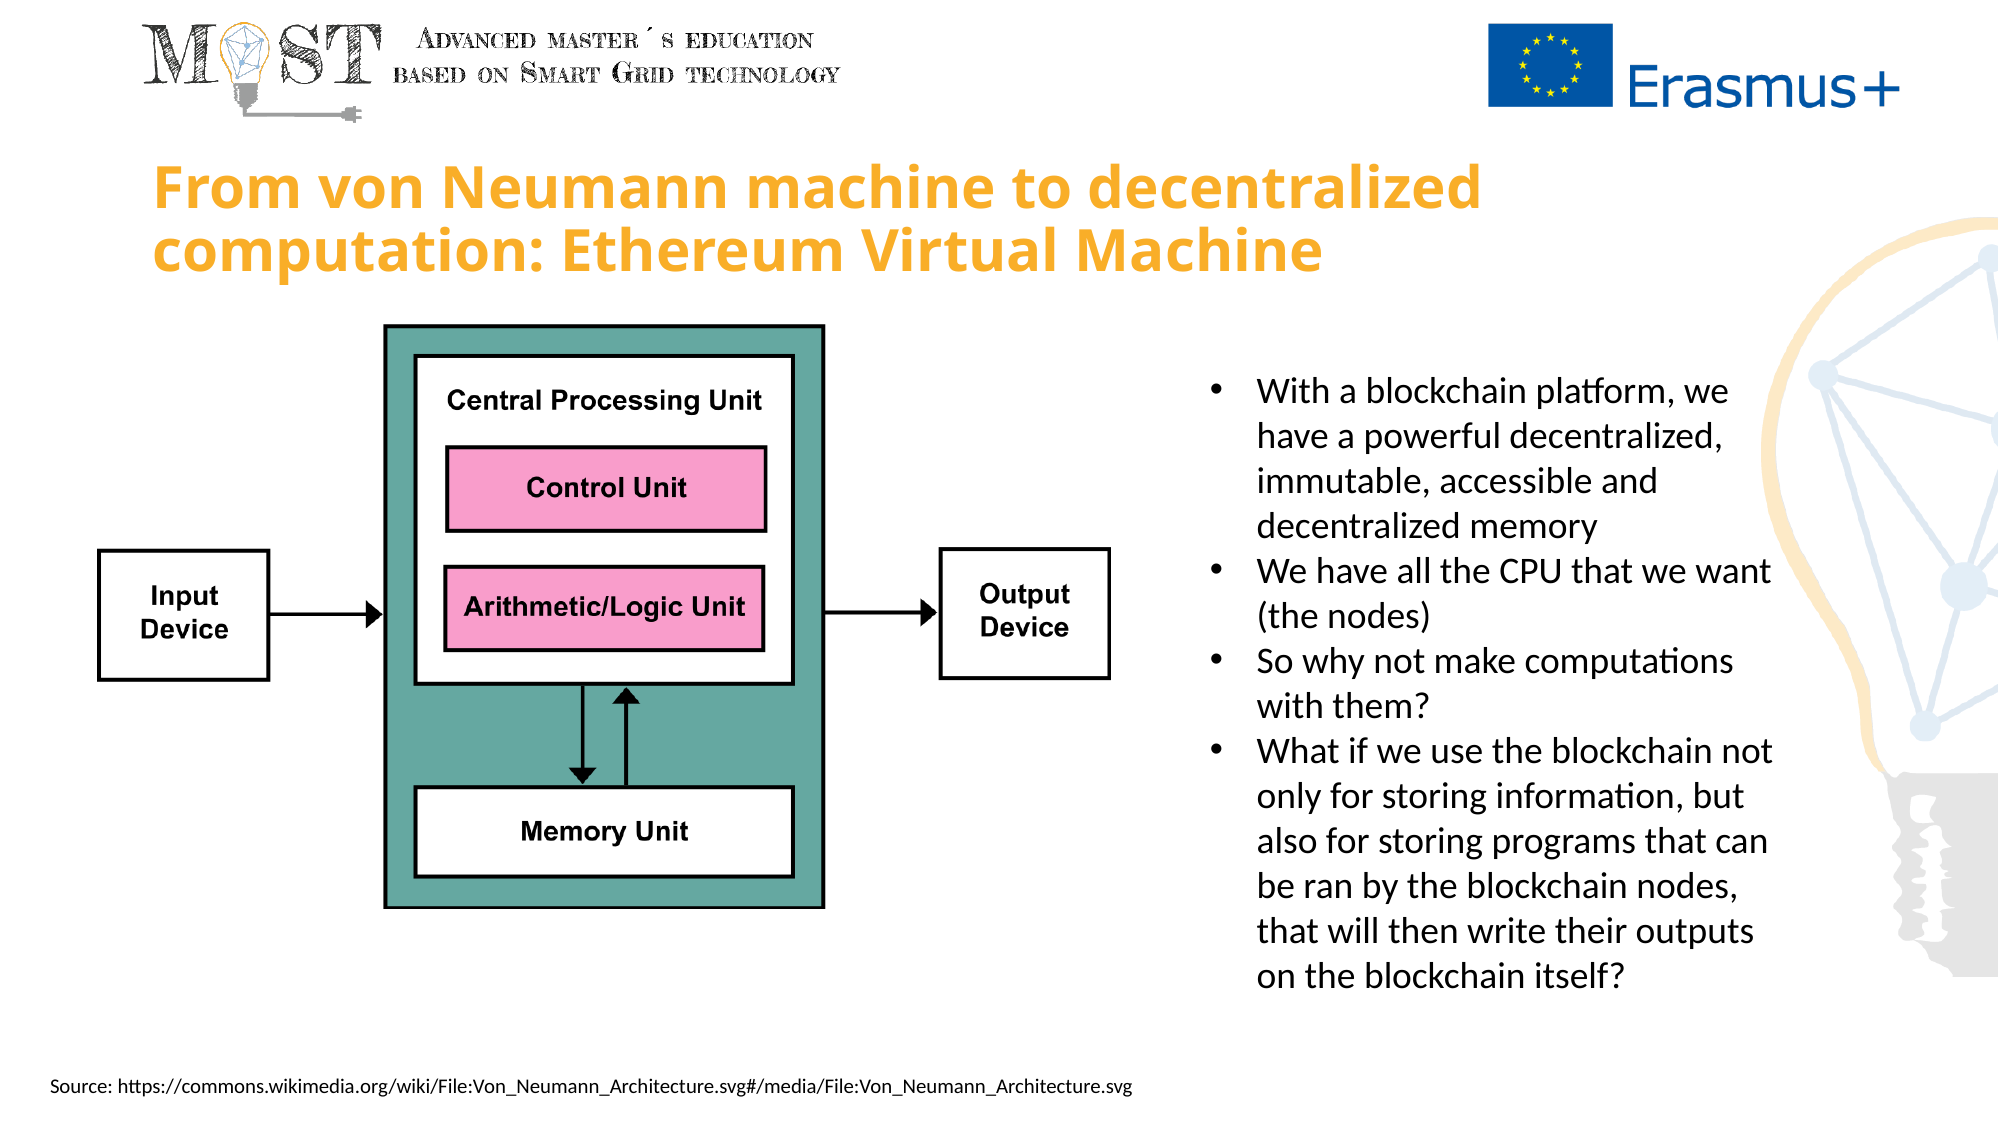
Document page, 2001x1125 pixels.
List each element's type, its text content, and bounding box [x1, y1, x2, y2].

title From von Neumann machine to decentralized computation: Ethereum Virtual Machine [137, 135, 1863, 308]
text_box Source: https://commons.wikimedia.org/wiki/File:Von_Neumann_Architecture.svg#/media/File:Von_Neumann_Architecture.svg [35, 1065, 1228, 1106]
picture [135, 22, 841, 130]
picture [1464, 0, 1923, 131]
text_box With a blockchain platform, we have a powerful decentralized, immutable, accessible and decentralized memory We have all the CPU that we want (the nodes) So why not make computations with them? What if we use the blockchain not only for storing information, but also for storing programs that can be ran by the blockchain nodes, that will then write their outputs on the blockchain itself? [1195, 358, 1815, 1004]
picture [97, 323, 1111, 910]
